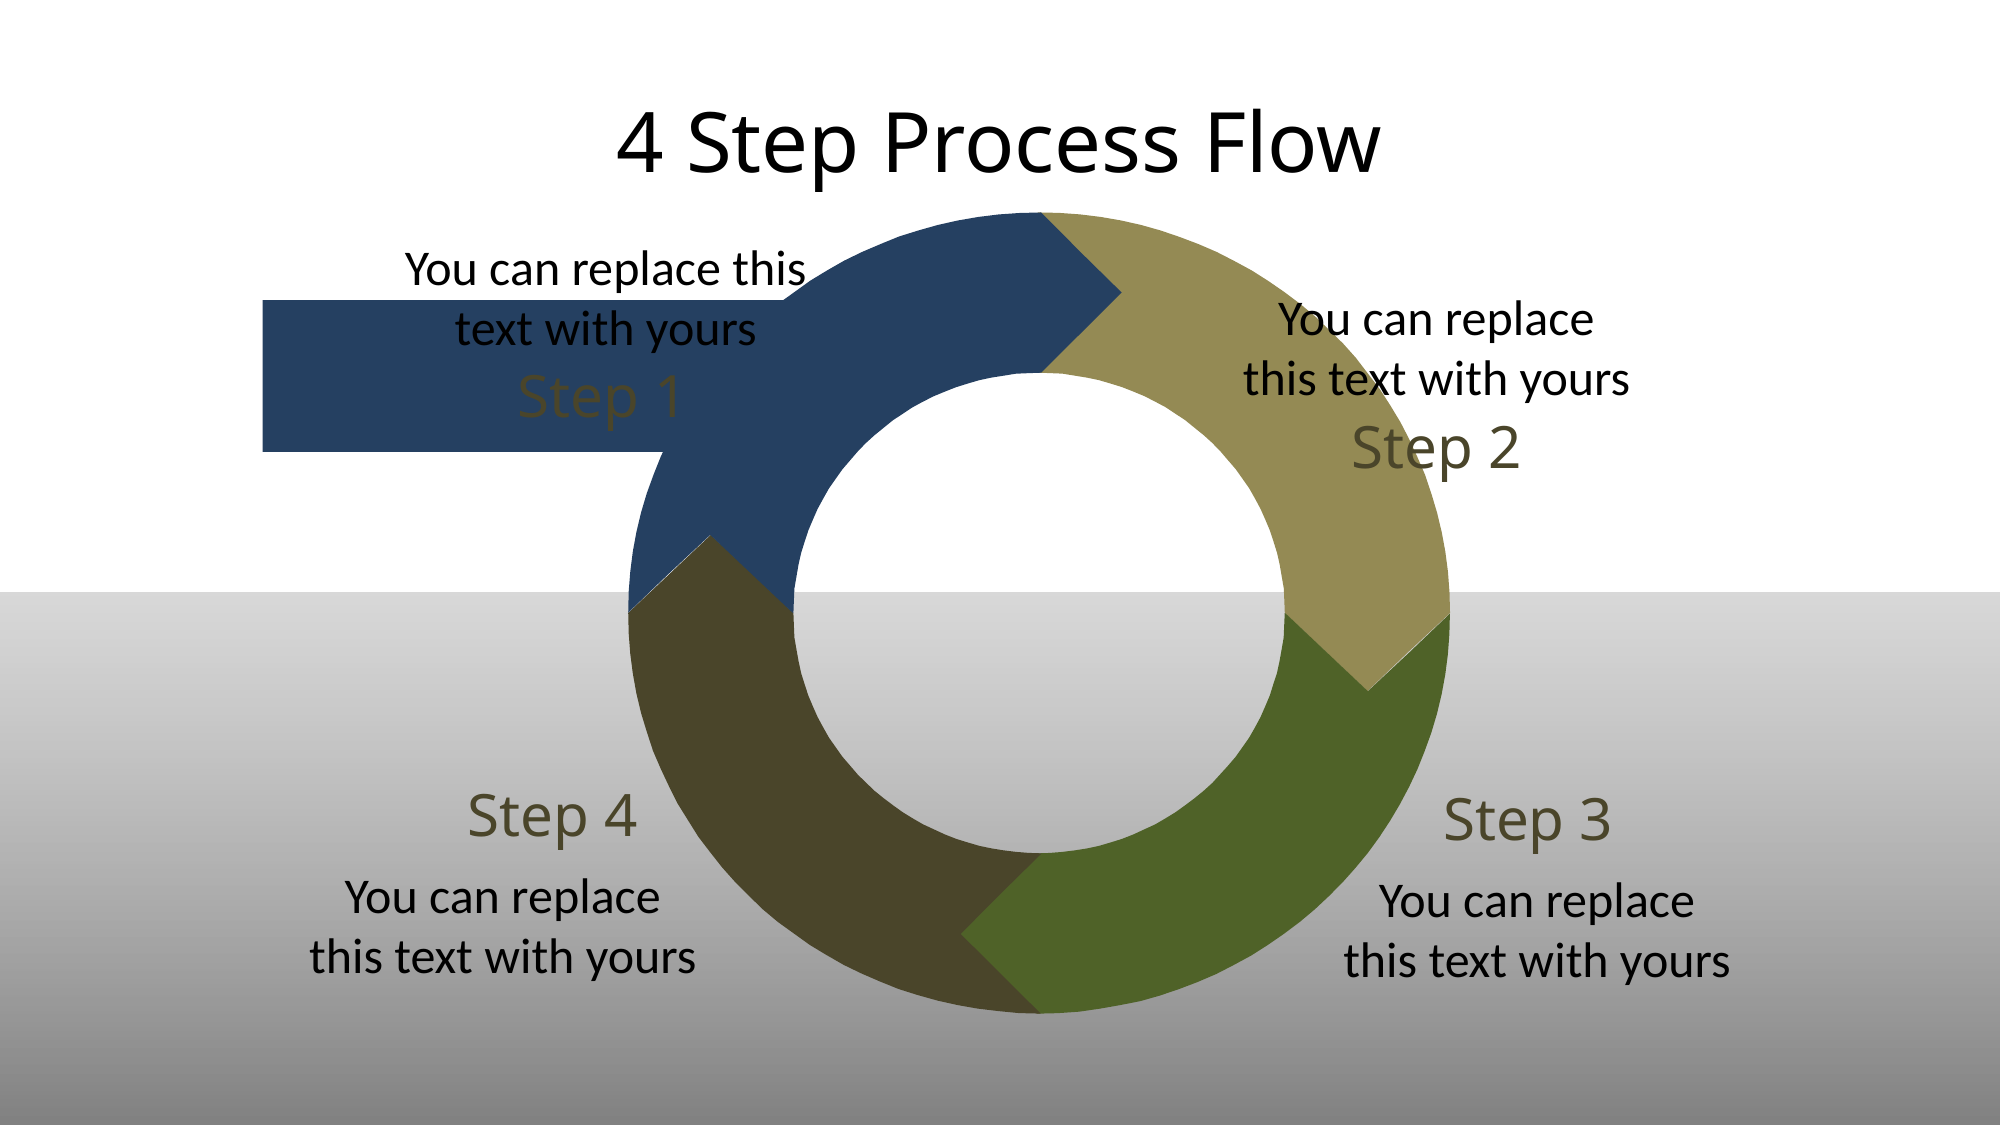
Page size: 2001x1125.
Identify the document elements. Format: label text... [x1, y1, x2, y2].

text_box You can replace this text with yours [1454, 860, 1750, 996]
text_box Step 2 [1454, 414, 1537, 488]
text_box You can replace this text with yours [1454, 278, 1652, 414]
title 4 Step Process Flow [99, 45, 1900, 233]
text_box Step 3 [1454, 774, 1629, 860]
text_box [262, 212, 1451, 1014]
text_box [0, 590, 2000, 1125]
